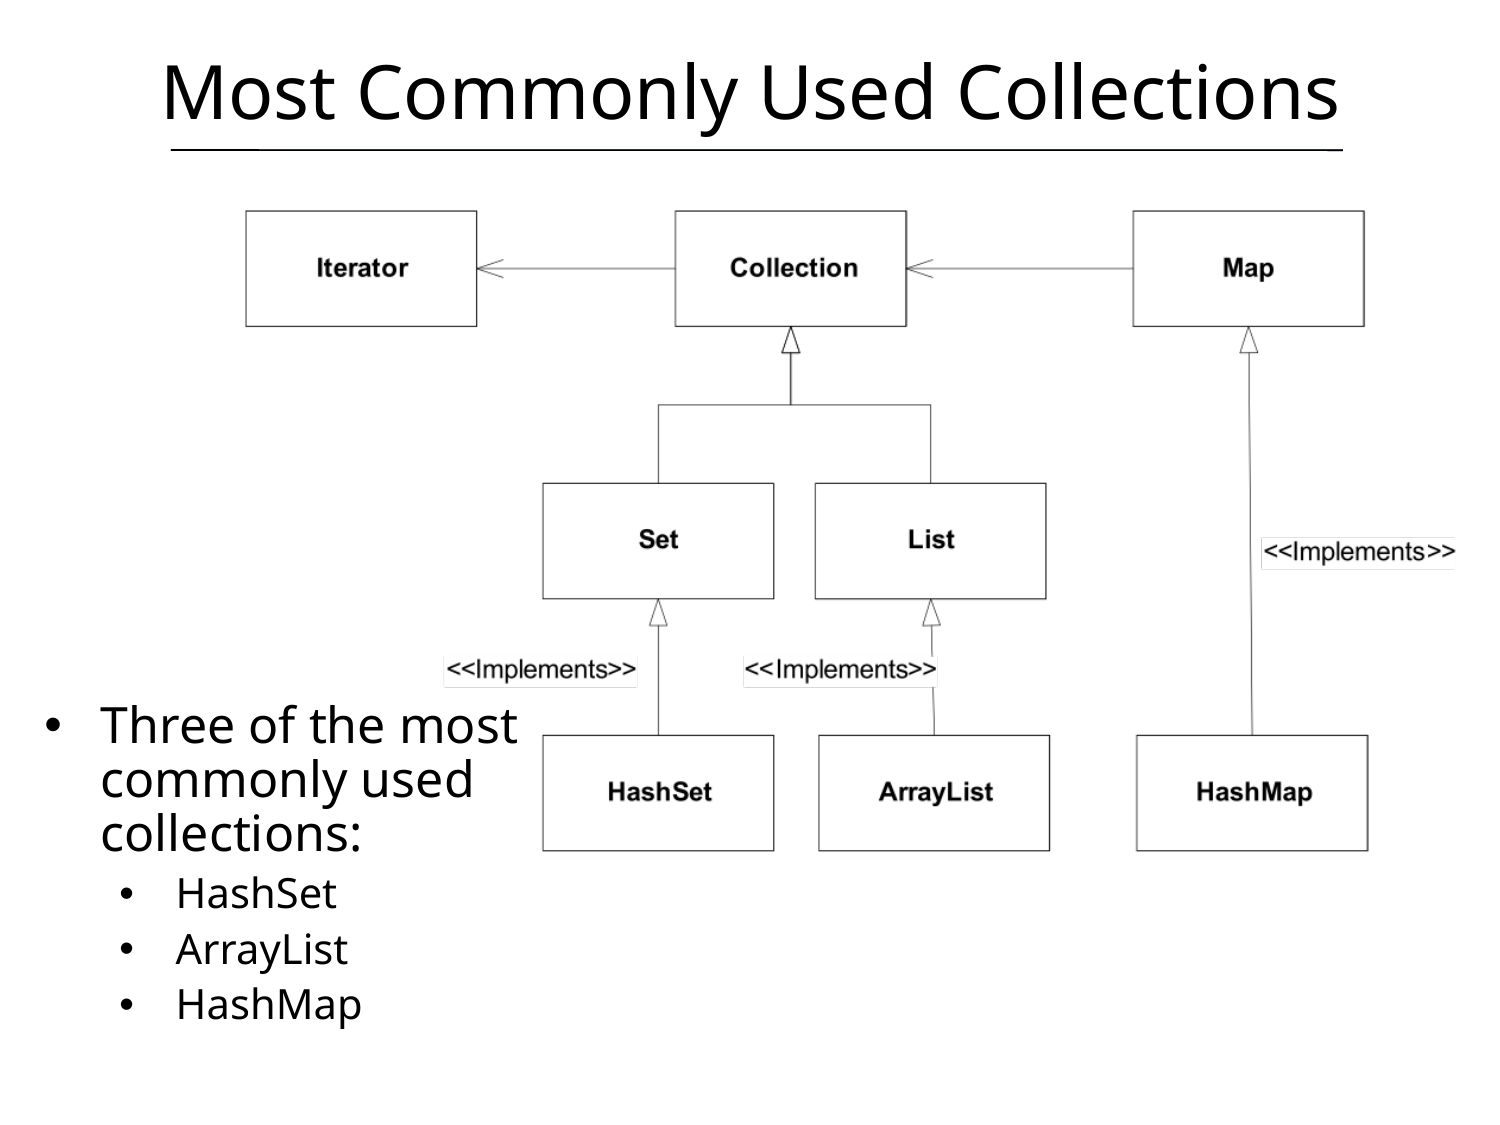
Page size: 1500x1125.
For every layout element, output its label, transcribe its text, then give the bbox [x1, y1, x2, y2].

text_box Three of the most commonly used collections: HashSet ArrayList HashMap [29, 692, 588, 1038]
text_box Most Commonly Used Collections [75, 35, 1428, 143]
picture [241, 207, 1459, 856]
